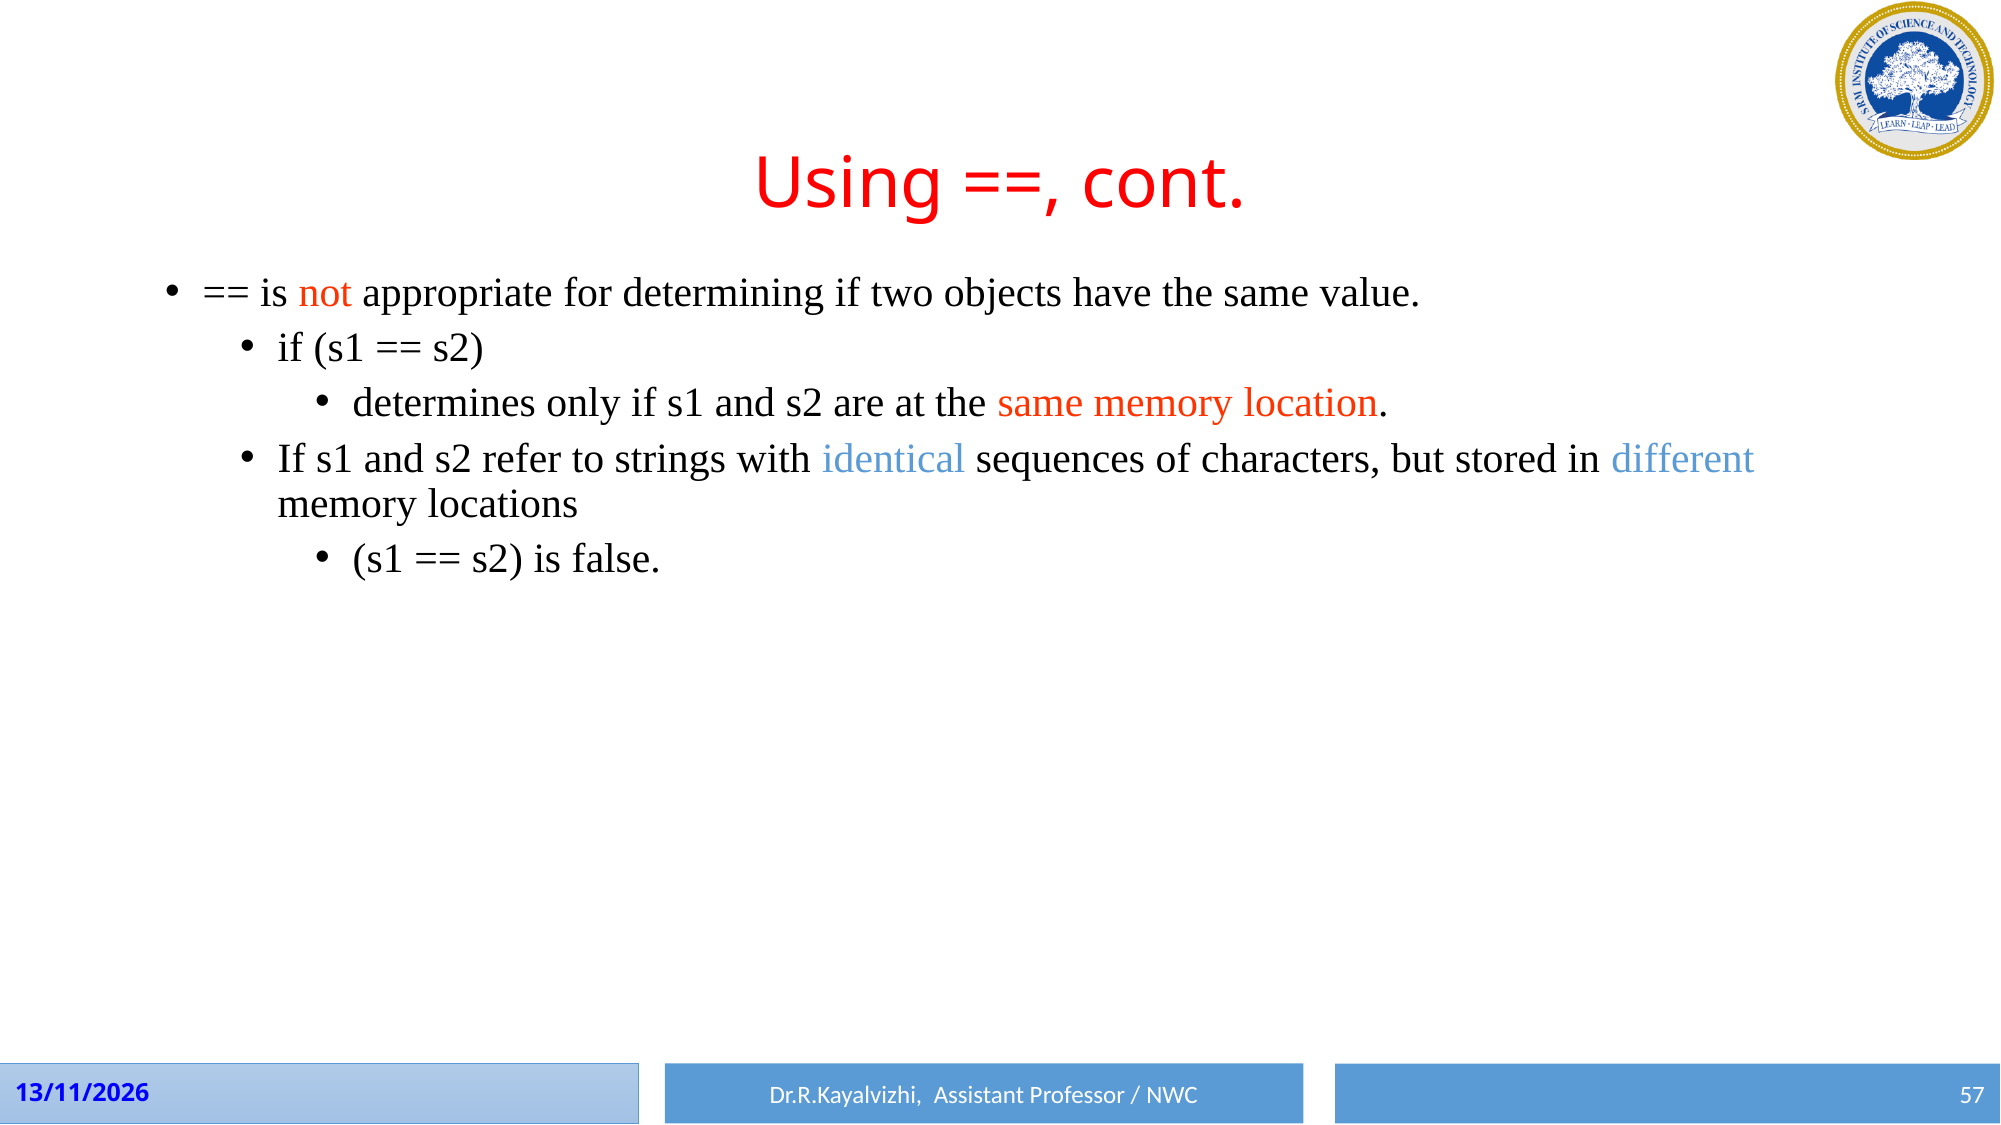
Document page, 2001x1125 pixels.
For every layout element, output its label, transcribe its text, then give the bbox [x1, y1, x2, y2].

slide_number 57 [1335, 1063, 2000, 1124]
text_box 01-08-2023 [0, 1063, 639, 1124]
list == is not appropriate for determining if two objects have the same value. if (s1 == s2) determines only if s1 and s2 are at the same memory location. If s1 and s2 refer to strings with identical sequences of characters, but stored in different memory locations (s1 == s2) is false. [150, 262, 1850, 916]
picture [1835, 1, 1994, 160]
title Using ==, cont. [150, 82, 1850, 262]
text_box Dr.R.Kayalvizhi, Assistant Professor / NWC [664, 1063, 1304, 1124]
